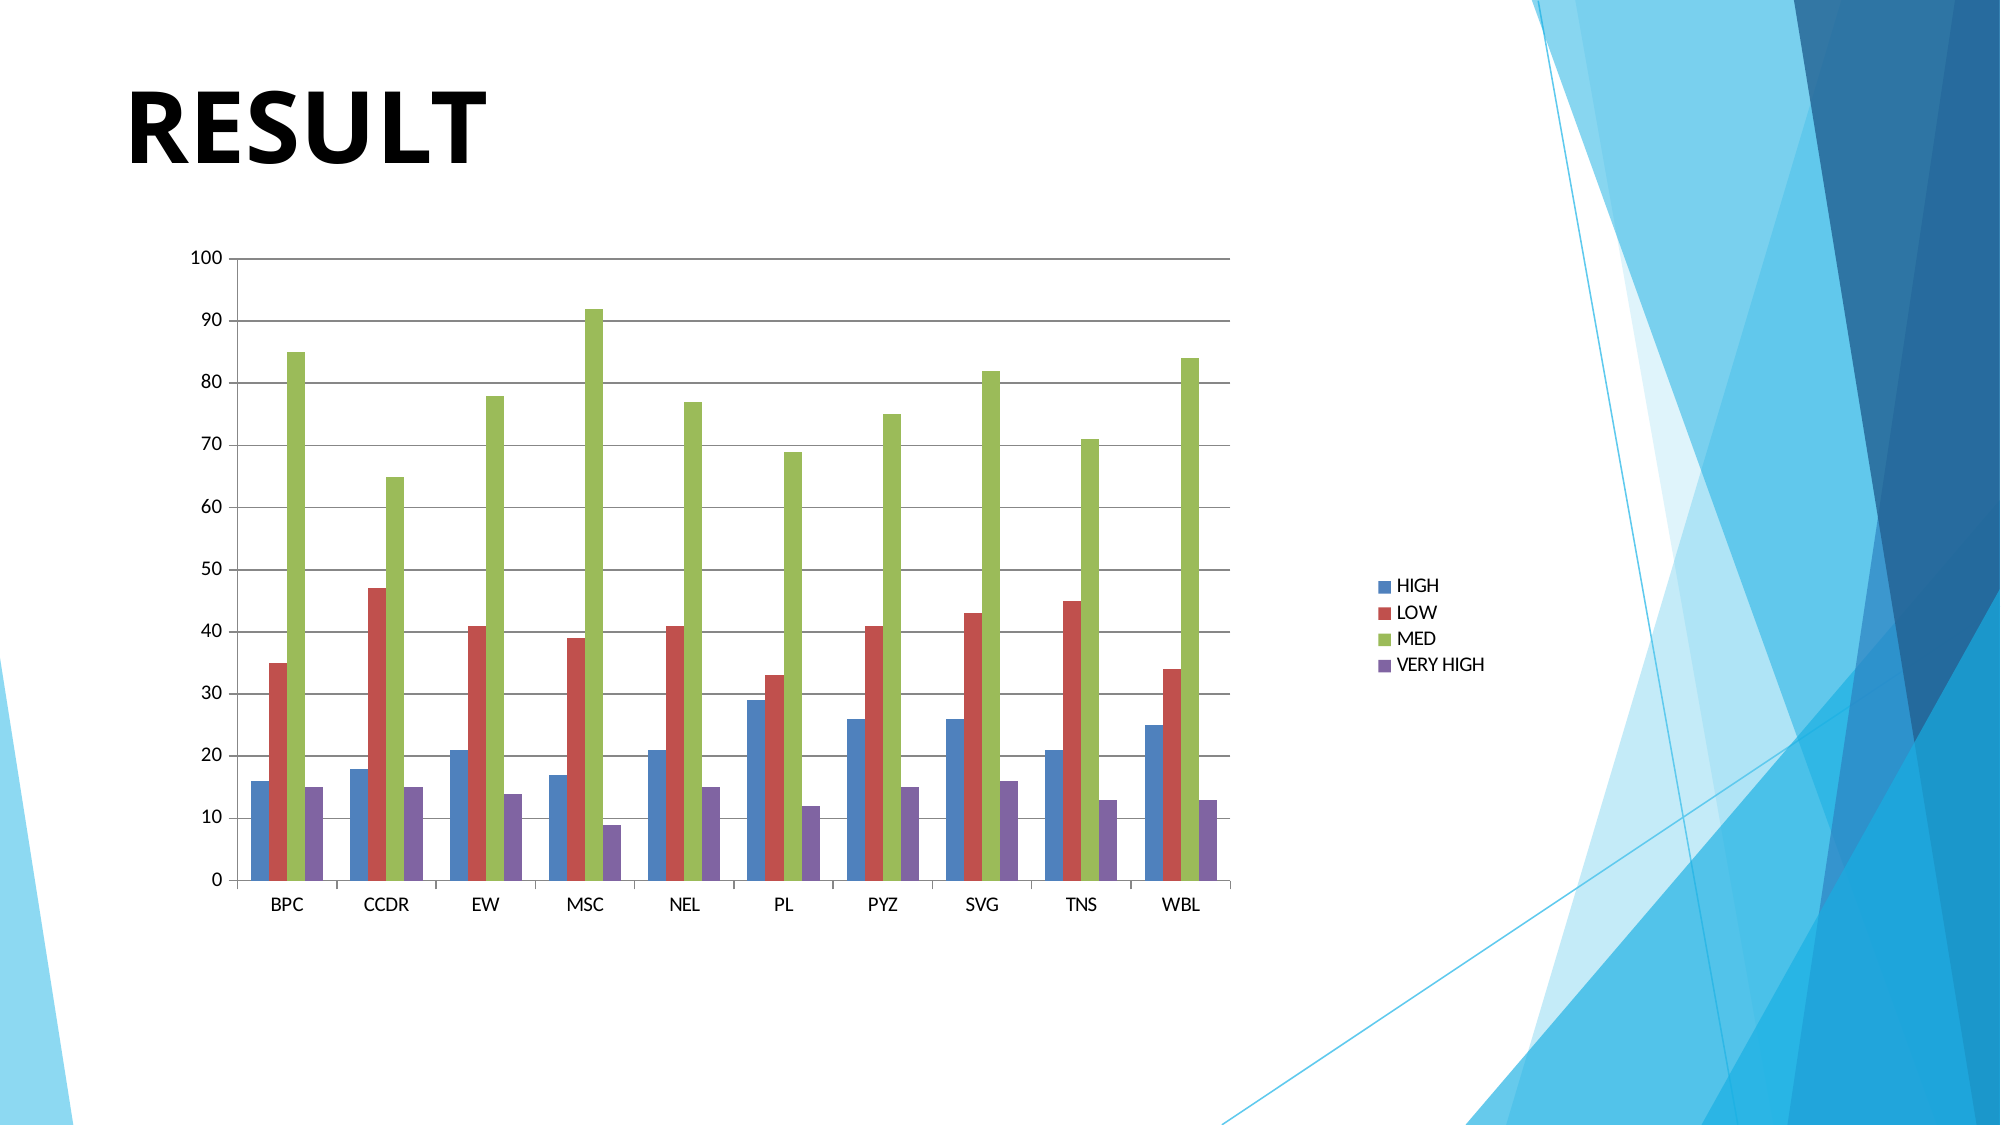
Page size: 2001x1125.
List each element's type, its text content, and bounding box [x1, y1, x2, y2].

text_box RESULT [123, 63, 1876, 188]
chart [85, 198, 1504, 1055]
